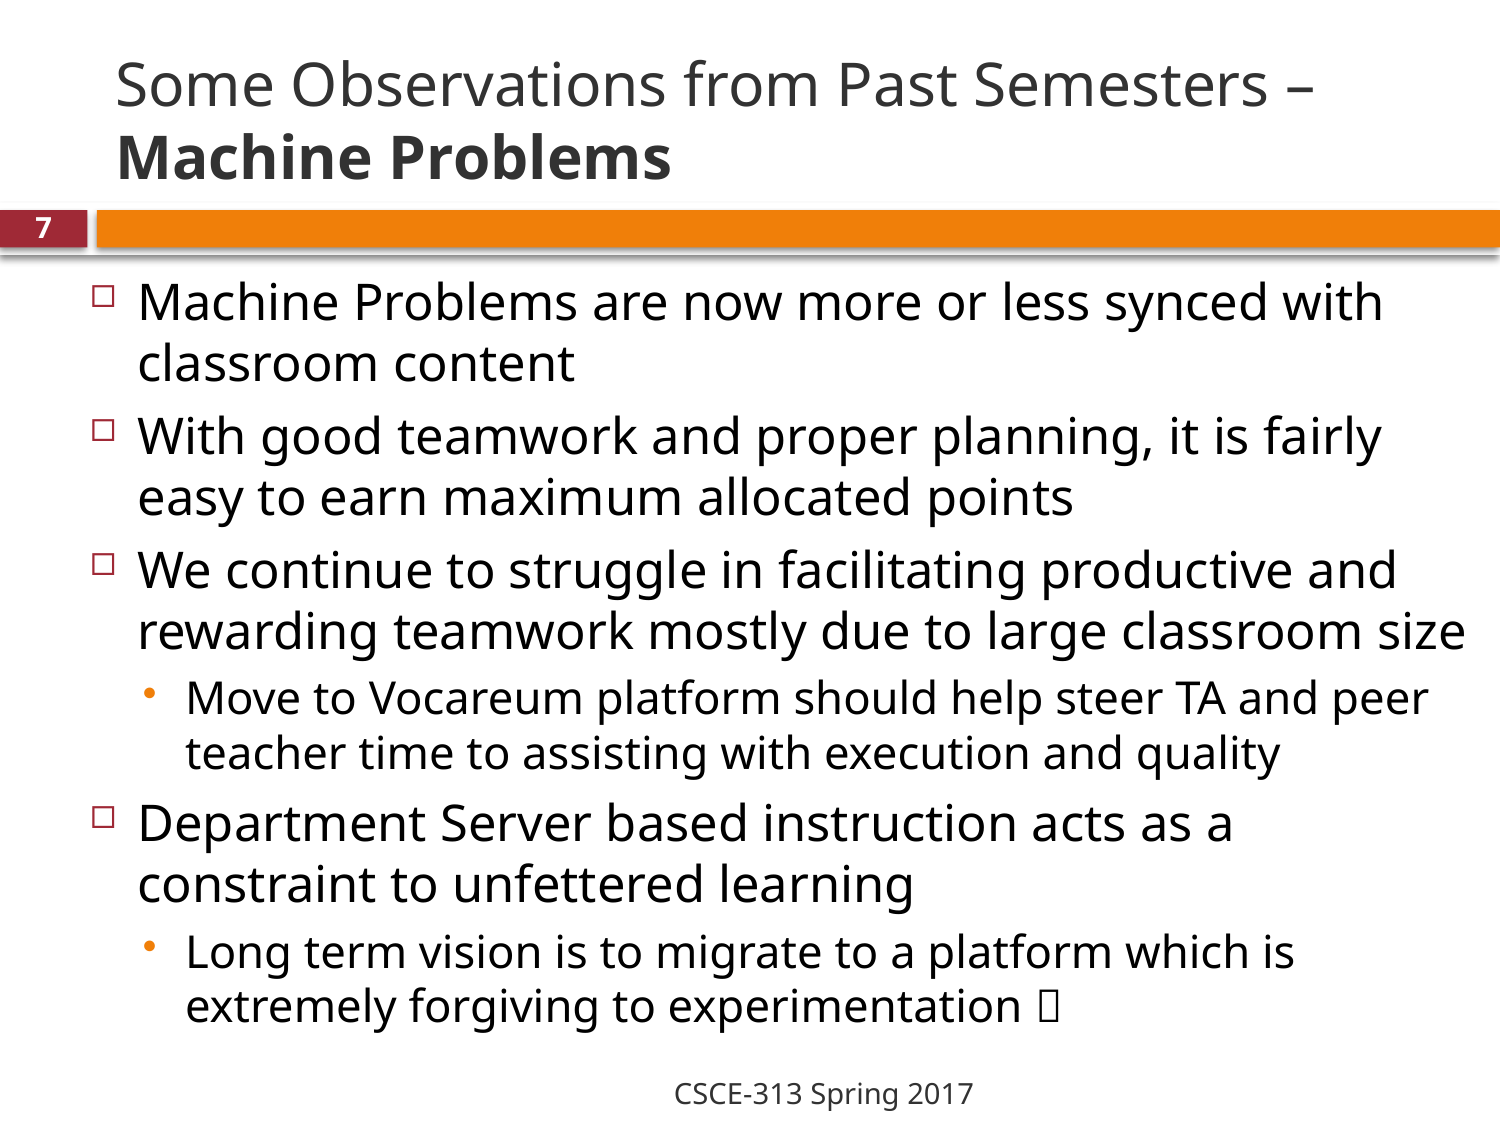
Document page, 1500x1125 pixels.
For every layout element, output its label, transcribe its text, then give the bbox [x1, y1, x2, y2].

list Machine Problems are now more or less synced with classroom content With good teamwork and proper planning, it is fairly easy to earn maximum allocated points We continue to struggle in facilitating productive and rewarding teamwork mostly due to large classroom size Move to Vocareum platform should help steer TA and peer teacher time to assisting with execution and quality Department Server based instruction acts as a constraint to unfettered learning Long term vision is to migrate to a platform which is extremely forgiving to experimentation  [75, 262, 1488, 1066]
slide_number 7 [0, 208, 88, 249]
title Some Observations from Past Semesters – Machine Problems [100, 37, 1438, 200]
footer CSCE-313 Spring 2017 [99, 1066, 990, 1125]
